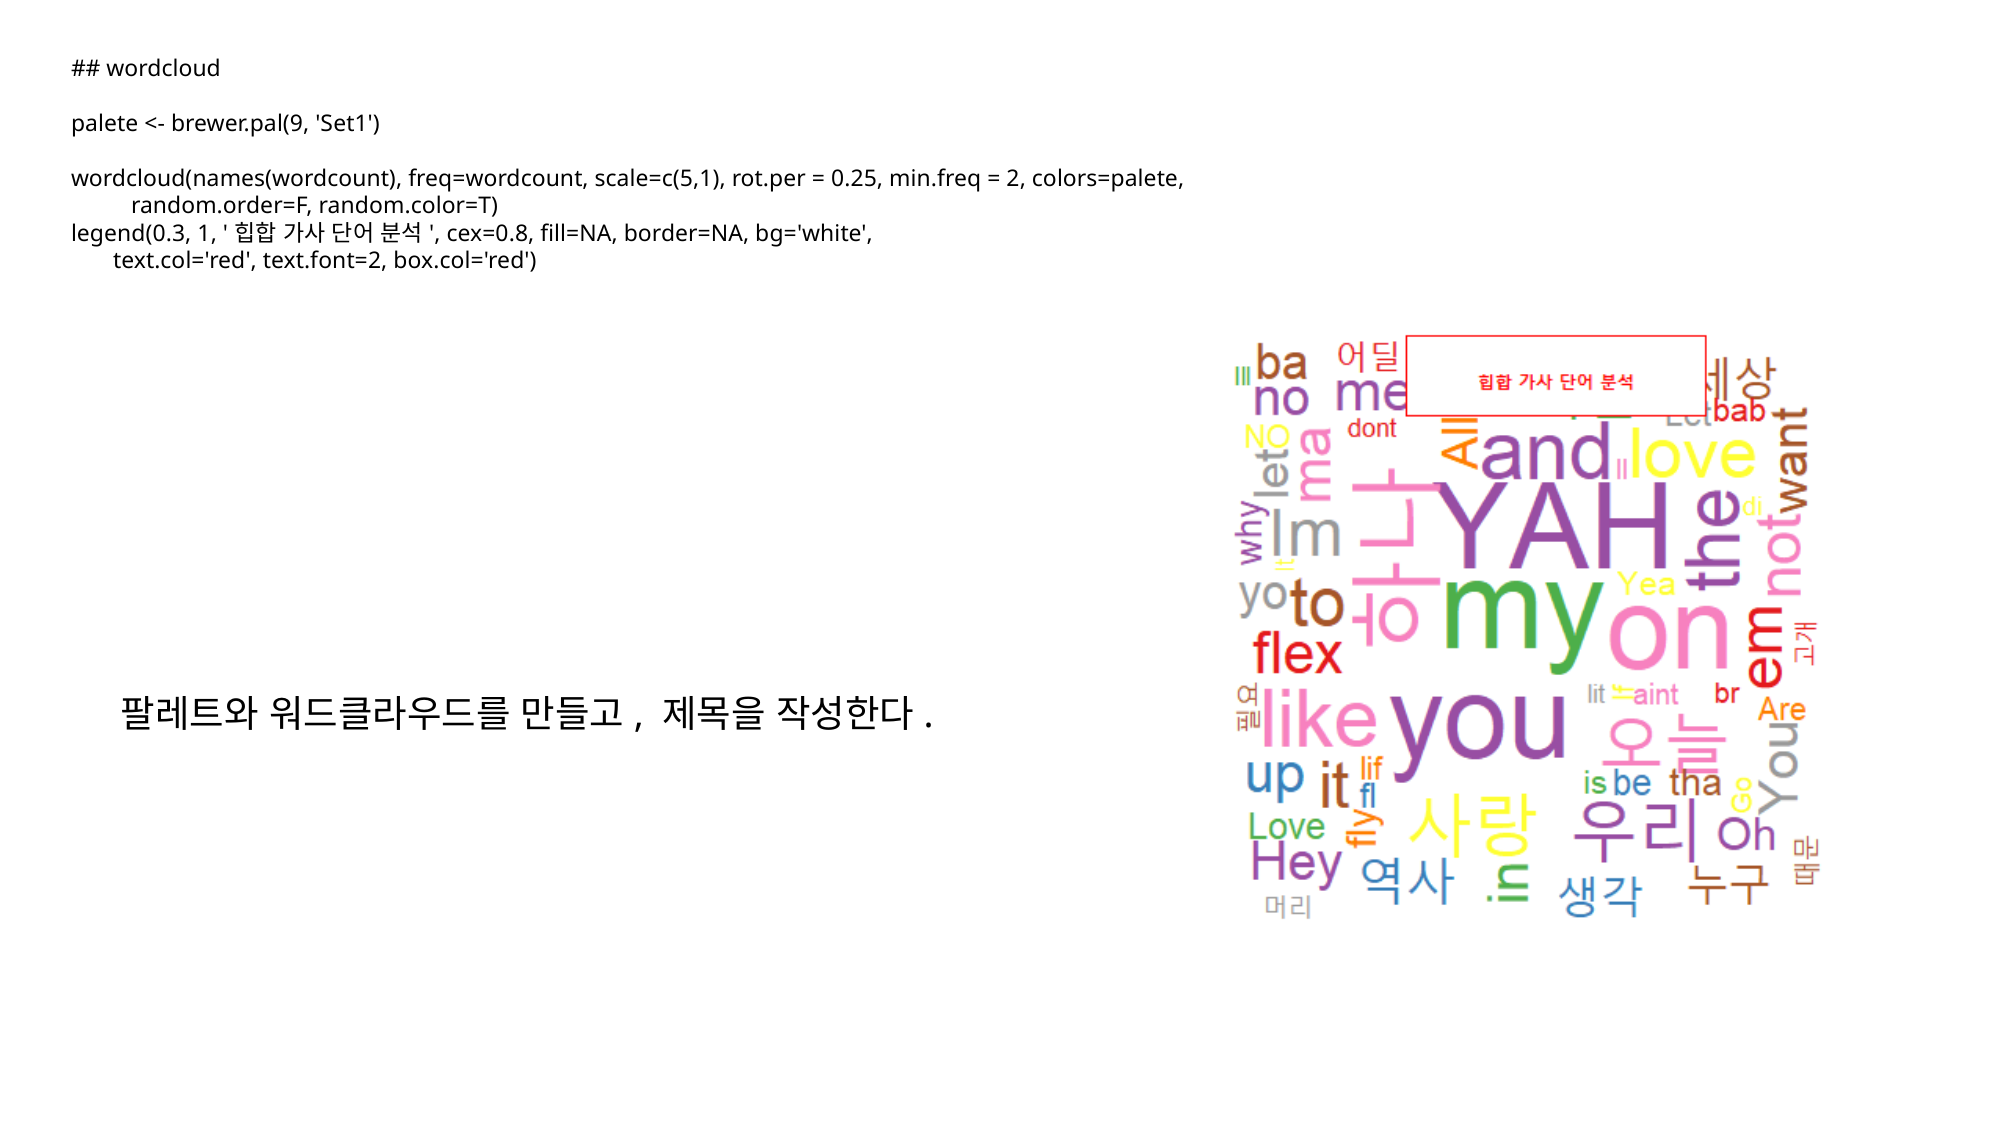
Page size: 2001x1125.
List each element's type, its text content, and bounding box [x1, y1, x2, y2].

text_box 팔레트와 워드클라우드를 만들고, 제목을 작성한다. [106, 683, 949, 743]
text_box ## wordcloud palete <- brewer.pal(9, 'Set1') wordcloud(names(wordcount), freq=wordcount, scale=c(5,1), rot.per = 0.25, min.freq = 2, colors=palete, random.order=F, random.color=T) legend(0.3, 1, '힙합 가사 단어 분석', cex=0.8, fill=NA, border=NA, bg='white', text.col='red', text.font=2, box.col='red') [56, 46, 1201, 336]
picture [1210, 276, 1837, 977]
